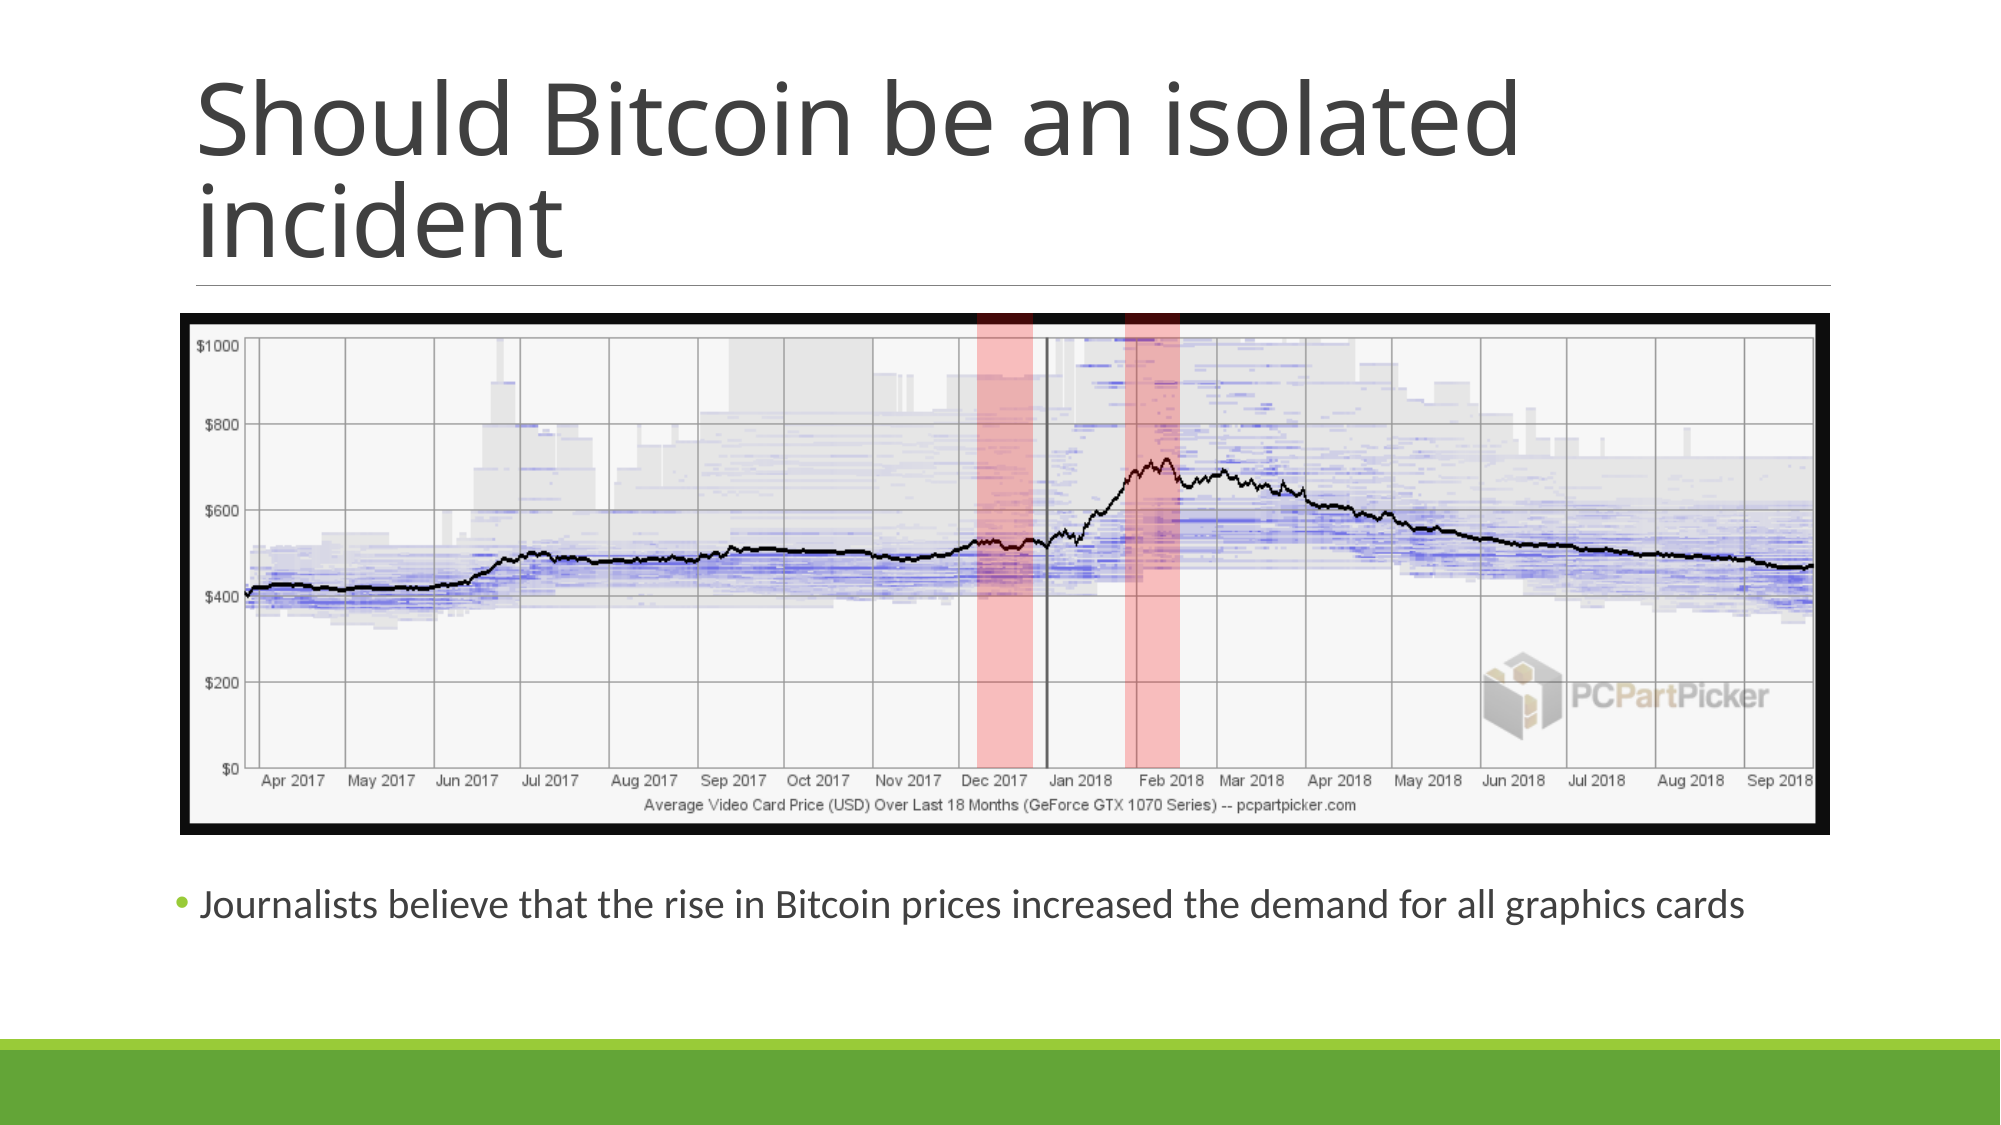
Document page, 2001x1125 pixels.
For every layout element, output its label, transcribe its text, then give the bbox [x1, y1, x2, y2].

list Journalists believe that the rise in Bitcoin prices increased the demand for all graphics cards [174, 874, 1825, 1040]
title Should Bitcoin be an isolated incident [180, 47, 1830, 285]
picture [179, 312, 1831, 836]
